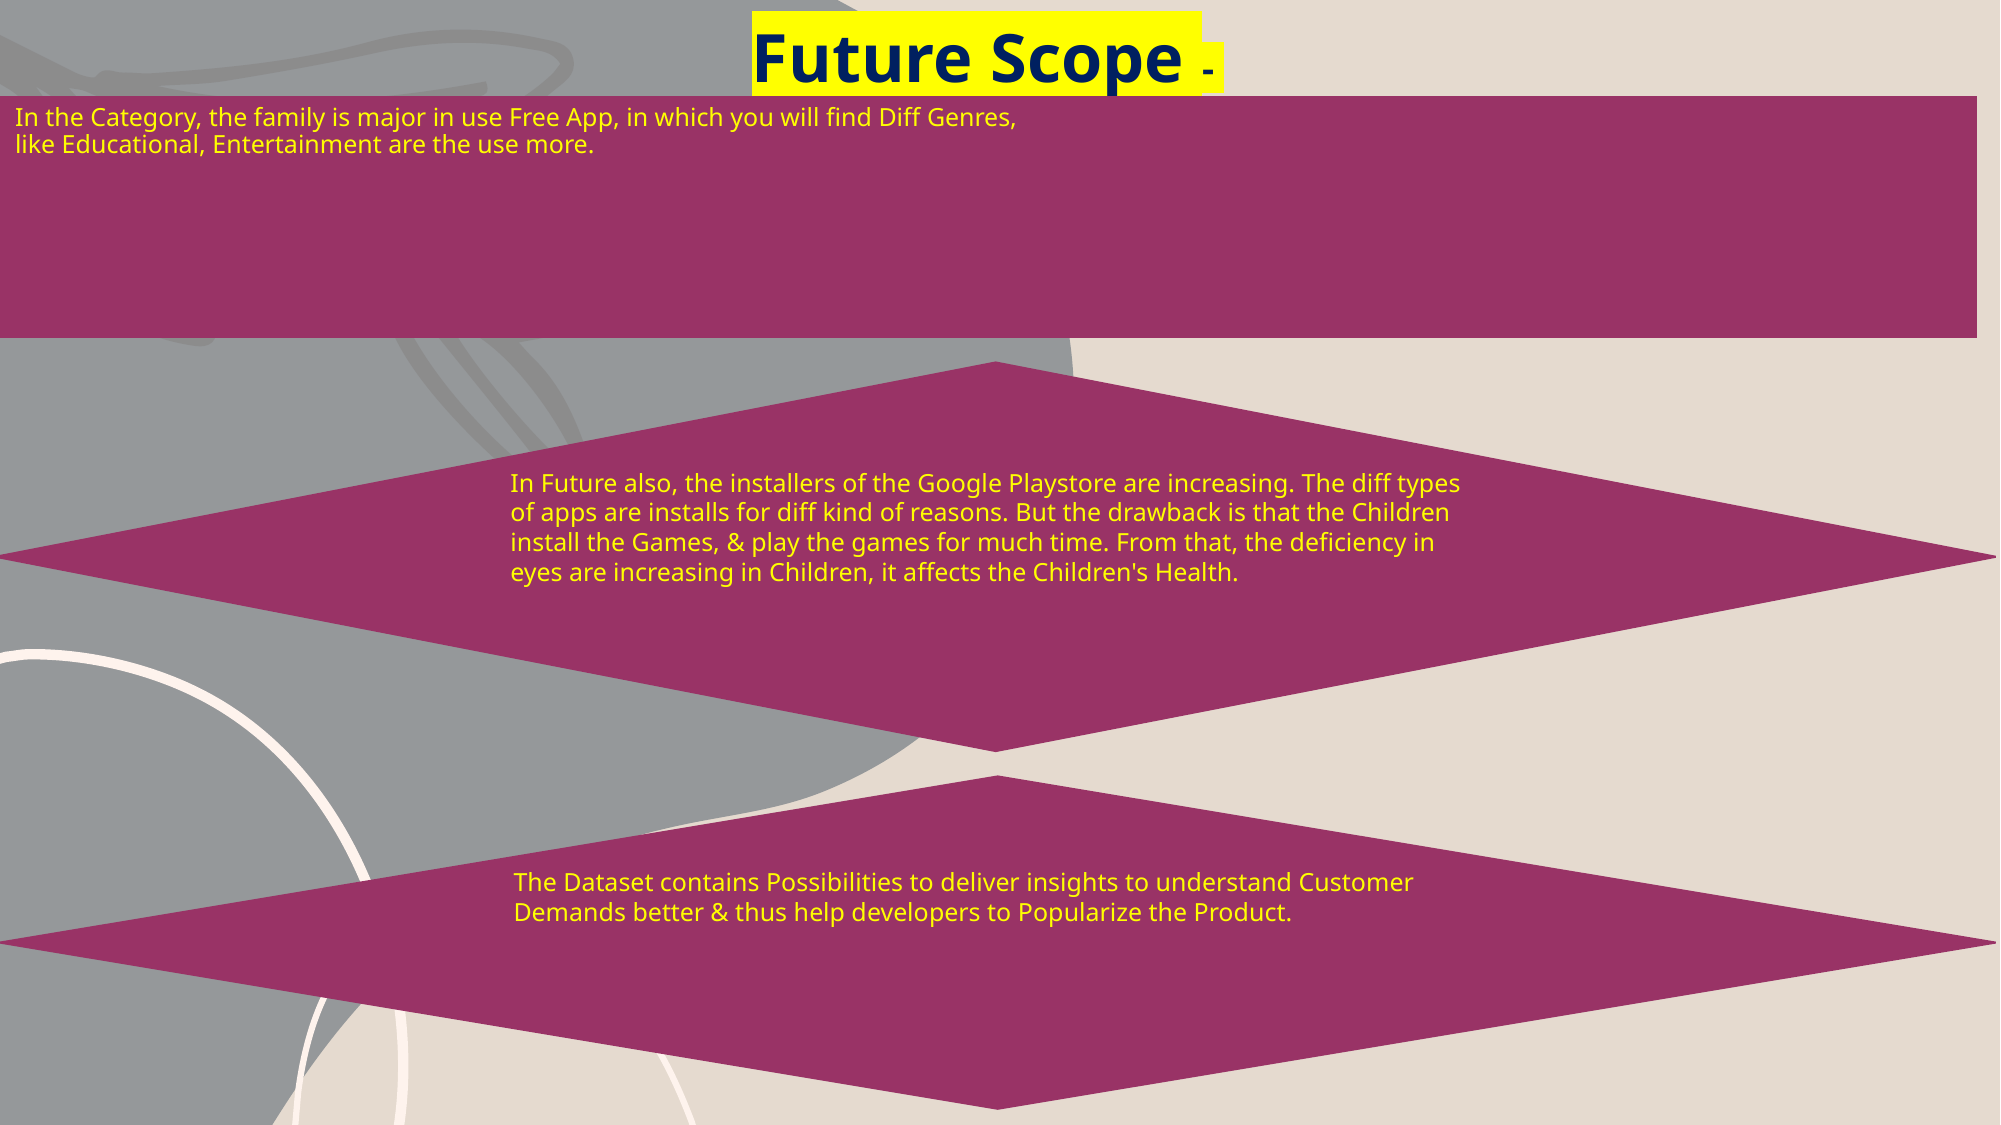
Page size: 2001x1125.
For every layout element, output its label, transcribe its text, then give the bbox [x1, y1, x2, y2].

text_box In Future also, the installers of the Google Playstore are increasing. The diff types of apps are installs for diff kind of reasons. But the drawback is that the Children install the Games, & play the games for much time. From that, the deficiency in eyes are increasing in Children, it affects the Children's Health. [0, 361, 1996, 753]
text_box The Dataset contains Possibilities to deliver insights to understand Customer Demands better & thus help developers to Popularize the Product. [0, 775, 1996, 1110]
text_box Future Scope - [367, 0, 1609, 96]
title In the Category, the family is major in use Free App, in which you will find Diff Genres, like Educational, Entertainment are the use more. [0, 96, 1977, 338]
